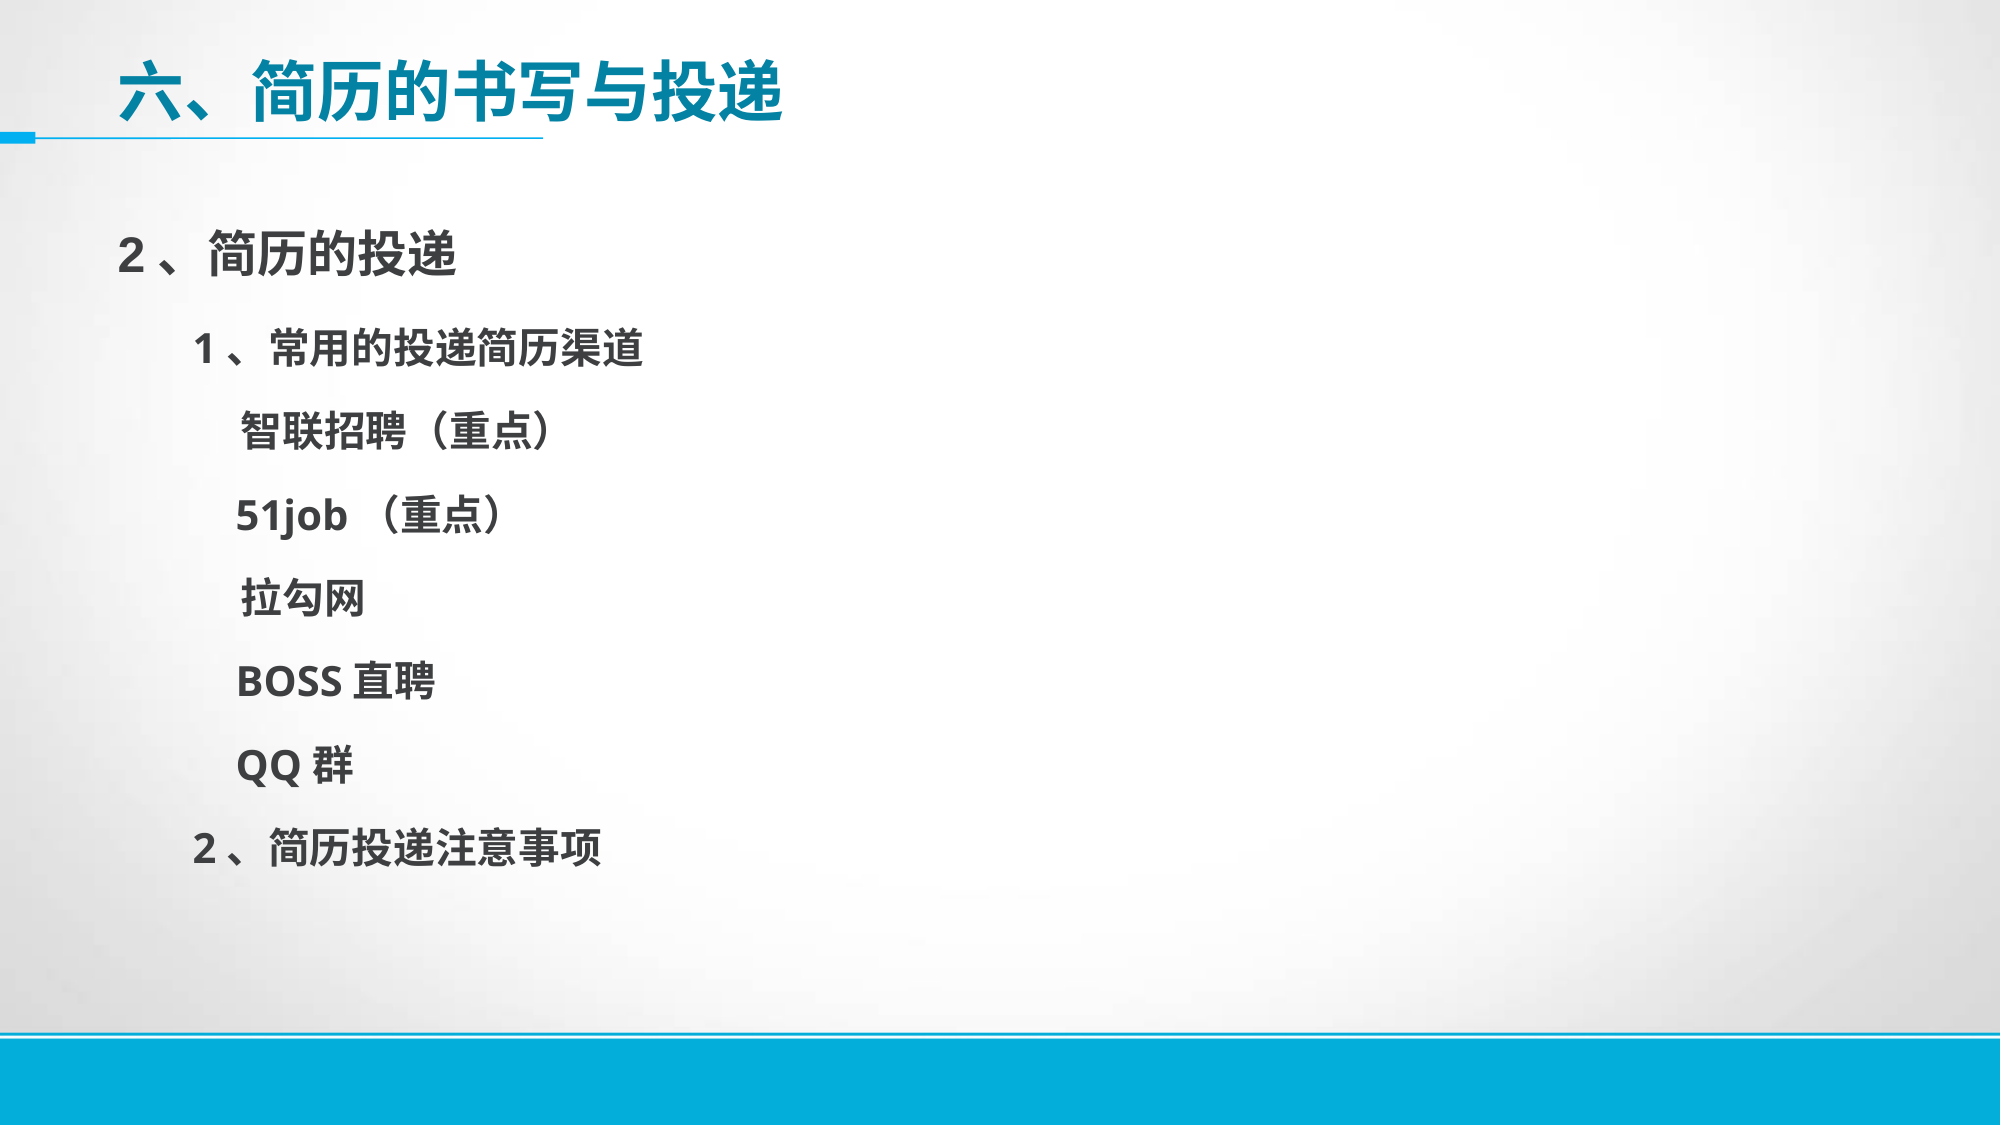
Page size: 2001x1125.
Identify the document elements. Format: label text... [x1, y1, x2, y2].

title 六、简历的书写与投递 [102, 42, 1903, 138]
list 2、简历的投递 1、常用的投递简历渠道 智联招聘（重点） 51job（重点） 拉勾网 BOSS直聘 QQ群 2、简历投递注意事项 [102, 184, 1903, 988]
picture [0, 0, 2000, 1032]
